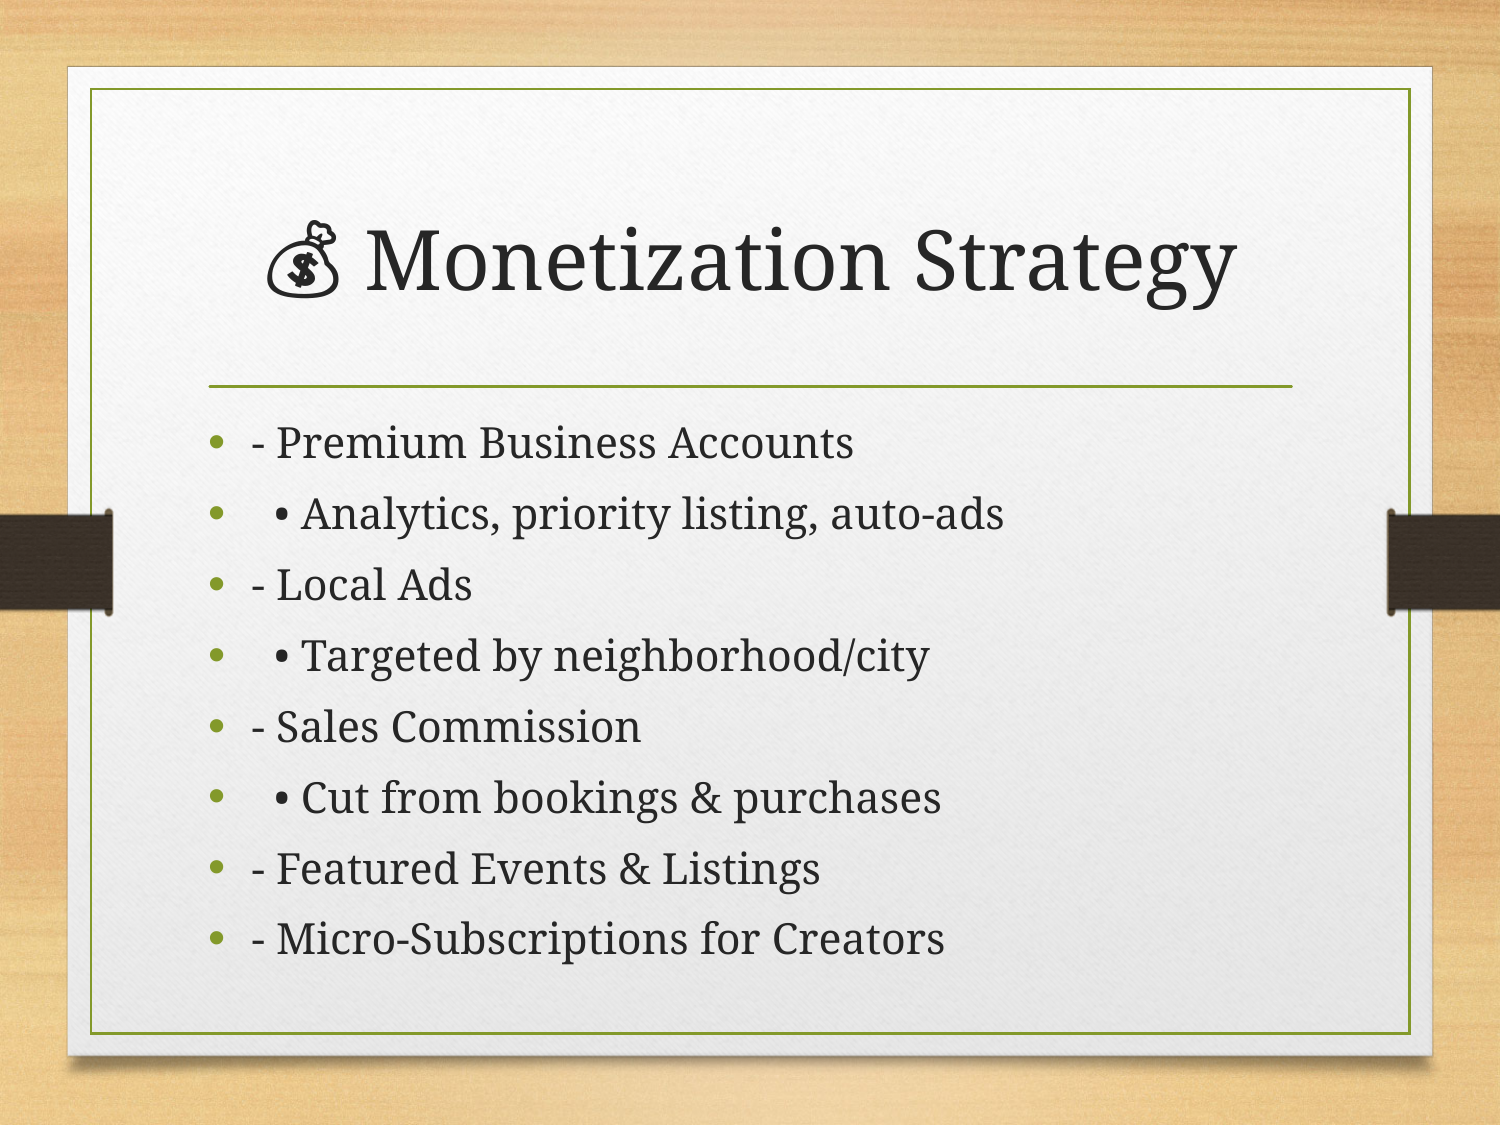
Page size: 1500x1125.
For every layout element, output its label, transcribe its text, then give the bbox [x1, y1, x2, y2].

picture [0, 0, 1500, 1125]
list - Premium Business Accounts • Analytics, priority listing, auto-ads - Local Ads • Targeted by neighborhood/city - Sales Commission • Cut from bookings & purchases - Featured Events & Listings - Micro-Subscriptions for Creators [193, 408, 1309, 974]
title 💰 Monetization Strategy [193, 150, 1309, 365]
